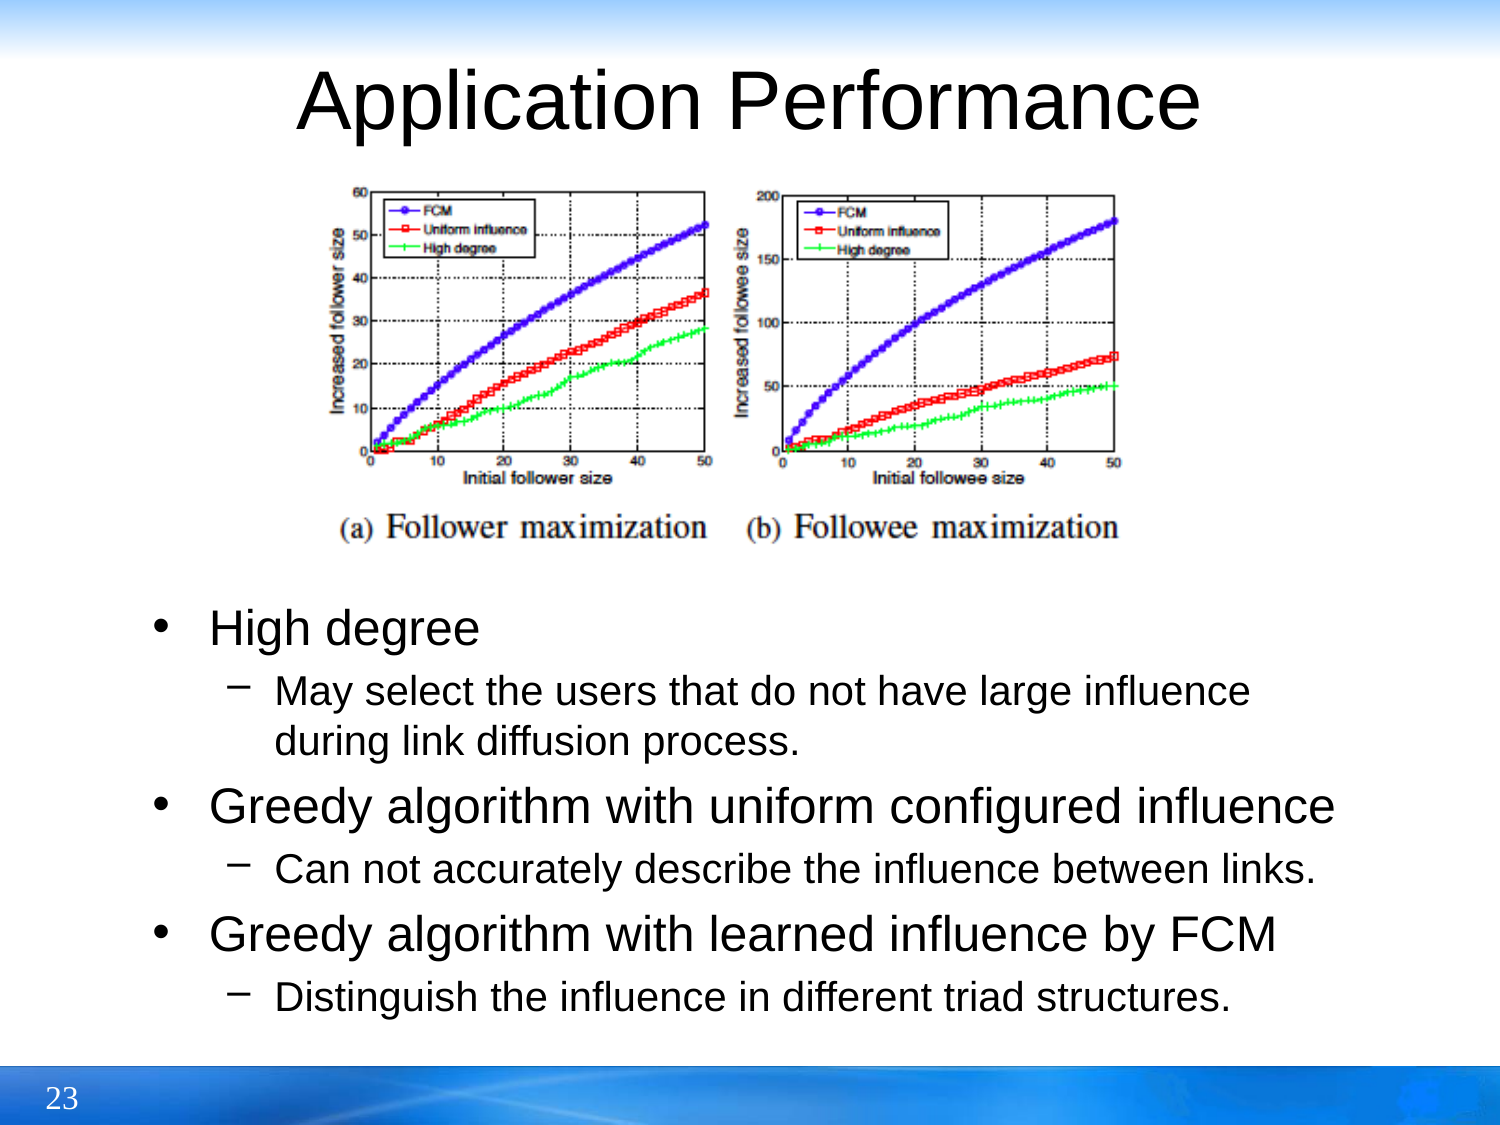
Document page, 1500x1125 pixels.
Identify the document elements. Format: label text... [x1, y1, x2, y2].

title Application Performance [40, 30, 1460, 162]
picture [0, 1066, 1500, 1125]
text_box High degree May select the users that do not have large influence during link diffusion process. Greedy algorithm with uniform configured influence Can not accurately describe the influence between links. Greedy algorithm with learned influence by FCM Distinguish the influence in different triad structures. [137, 587, 1375, 1028]
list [299, 174, 1184, 576]
